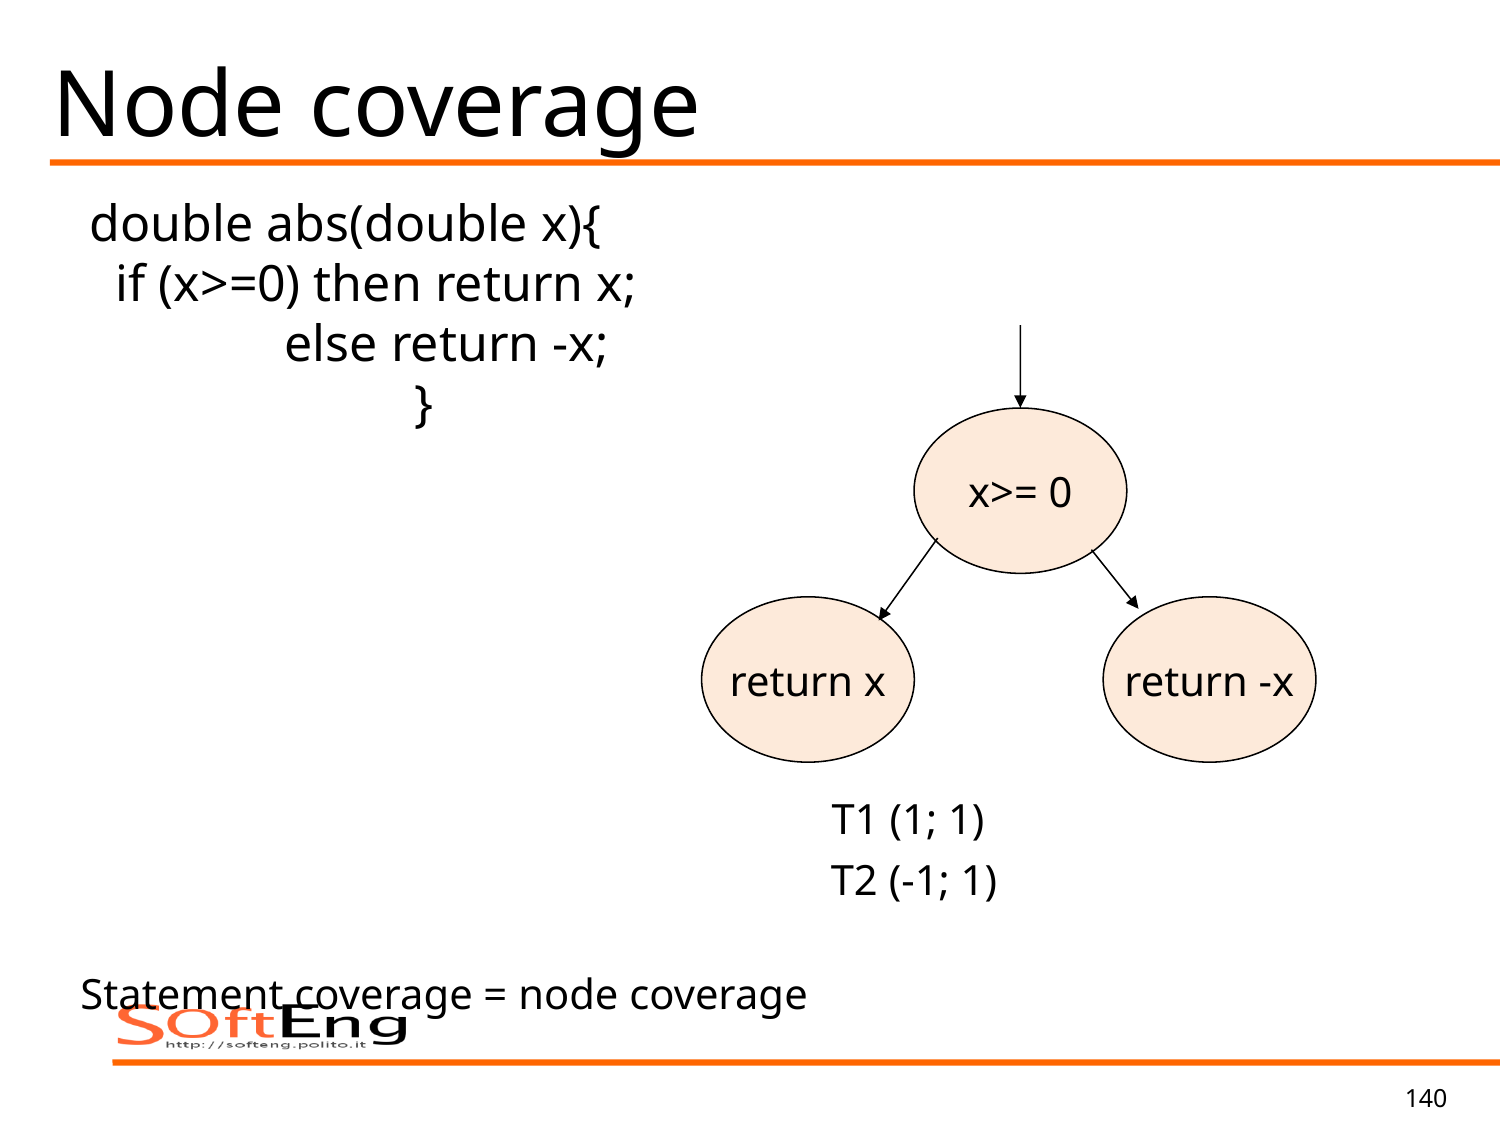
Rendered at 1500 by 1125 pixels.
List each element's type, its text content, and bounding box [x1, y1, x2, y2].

text_box double abs(double x){ if (x>=0) then return x; else return -x; } [0, 184, 774, 440]
text_box T2 (-1; 1) [816, 846, 1012, 911]
text_box Statement coverage = node coverage [65, 960, 823, 1025]
text_box [1014, 325, 1027, 408]
text_box return -x [1103, 596, 1316, 763]
text_box x>= 0 [914, 408, 1127, 574]
text_box return x [701, 596, 915, 763]
slide_number 140 [1237, 1074, 1463, 1125]
title Node coverage [37, 24, 1450, 175]
text_box [1091, 549, 1139, 609]
text_box [878, 537, 938, 621]
text_box T1 (1; 1) [816, 785, 1000, 846]
picture [112, 1025, 413, 1056]
